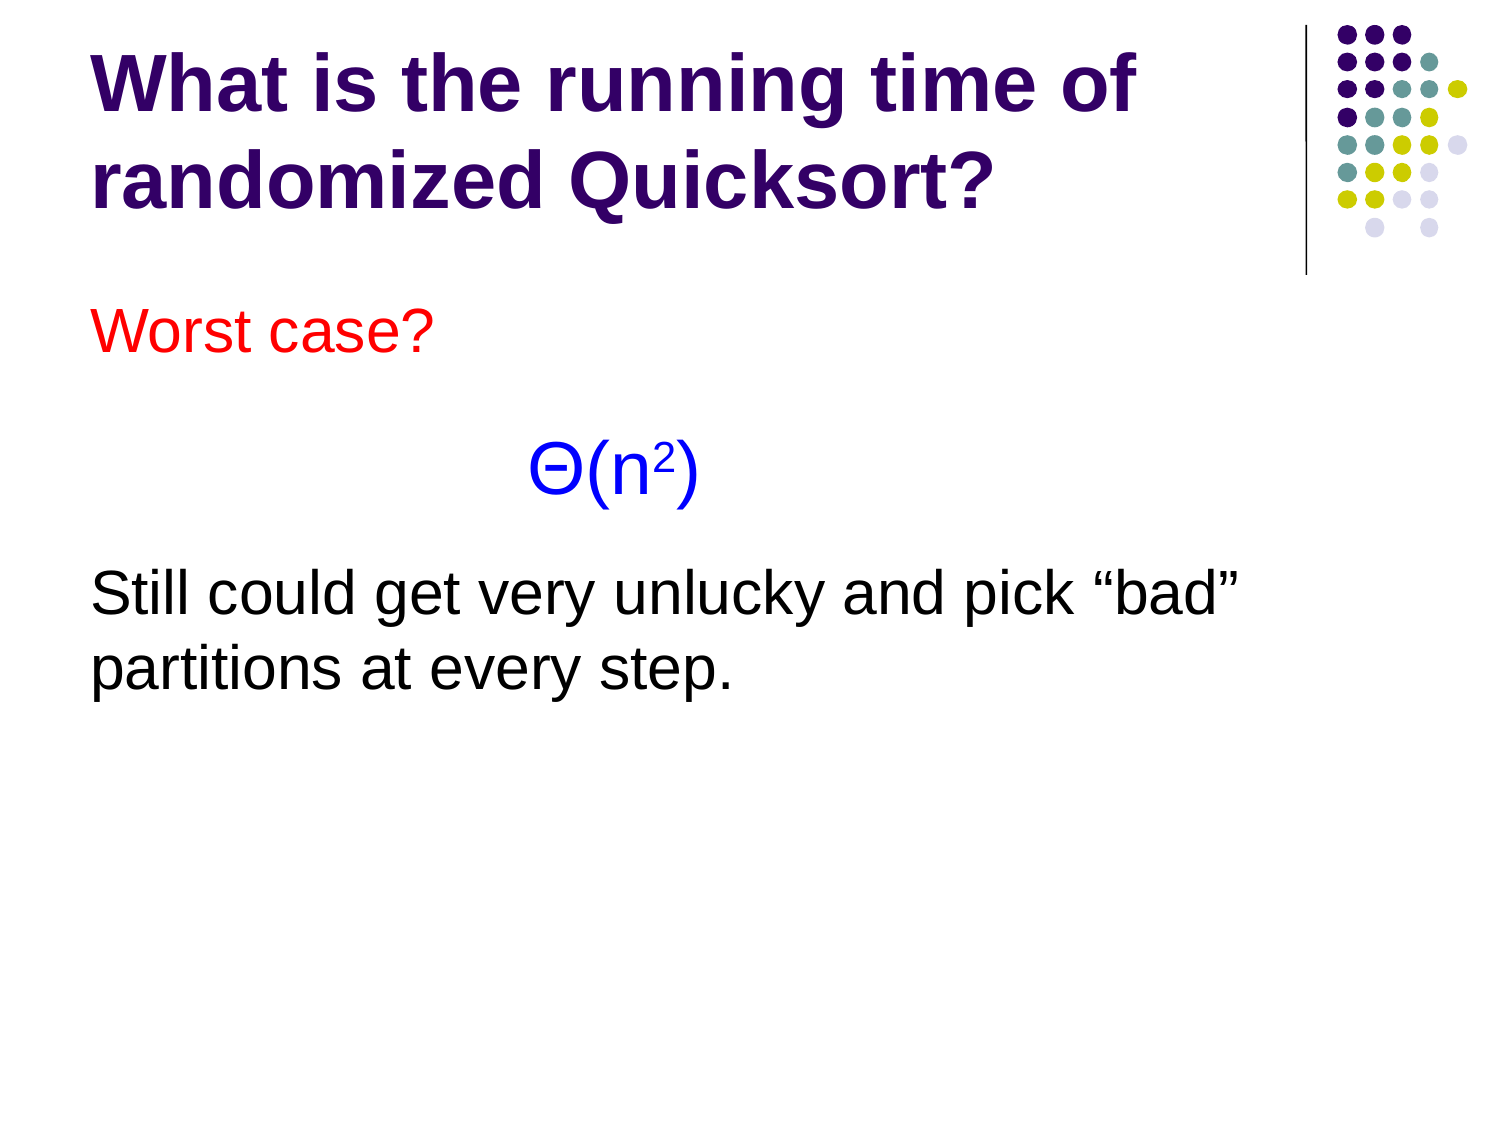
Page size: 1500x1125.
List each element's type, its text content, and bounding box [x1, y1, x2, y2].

title What is the running time of randomized Quicksort? [75, 20, 1313, 233]
text_box Θ(n2) [512, 412, 738, 518]
list Worst case? Still could get very unlucky and pick “bad” partitions at every step. [75, 282, 1425, 1006]
